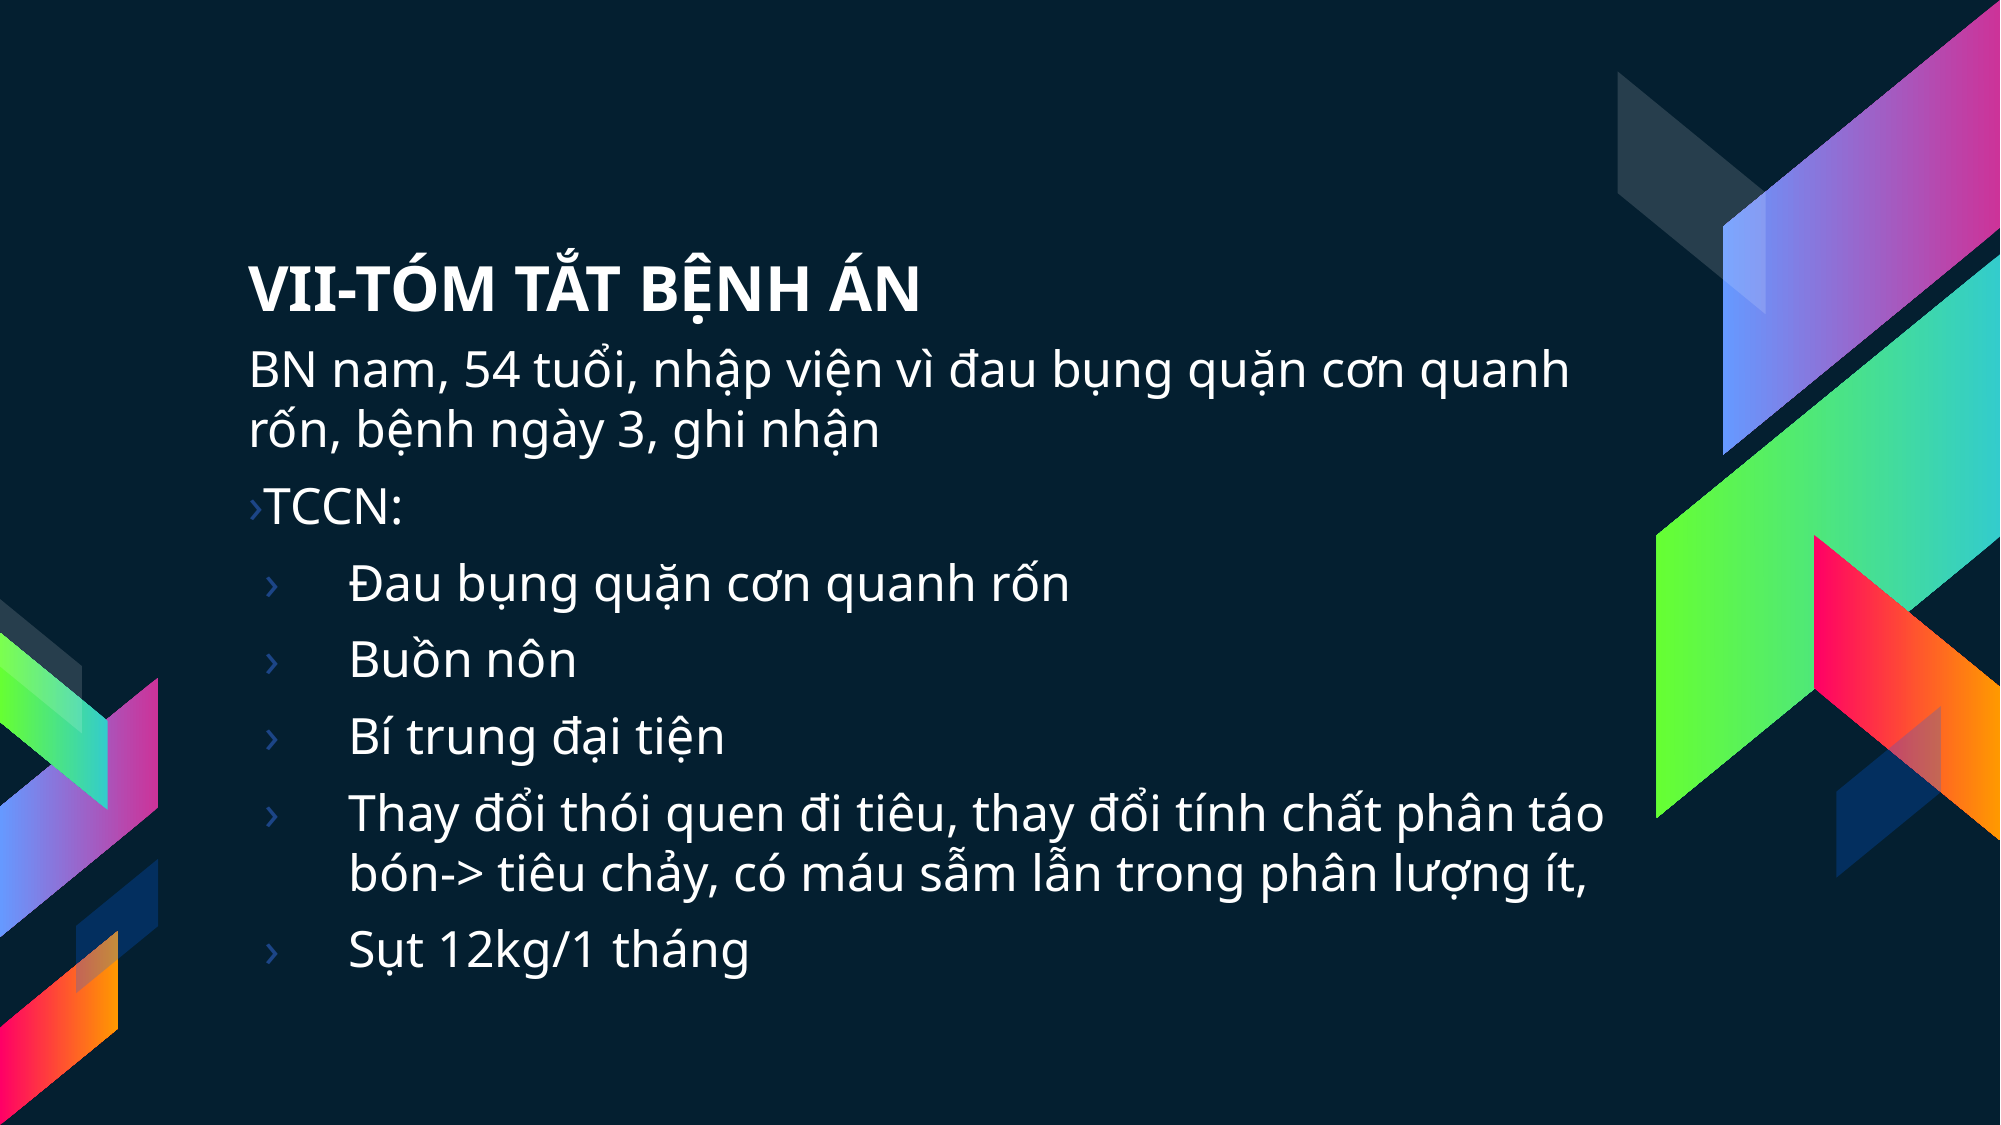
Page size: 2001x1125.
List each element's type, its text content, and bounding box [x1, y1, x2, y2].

list BN nam, 54 tuổi, nhập viện vì đau bụng quặn cơn quanh rốn, bệnh ngày 3, ghi nhận TCCN: Đau bụng quặn cơn quanh rốn Buồn nôn Bí trung đại tiện Thay đổi thói quen đi tiêu, thay đổi tính chất phân táo bón-> tiêu chảy, có máu sẫm lẫn trong phân lượng ít, Sụt 12kg/1 tháng [233, 322, 1636, 1062]
title VII-TÓM TẮT BỆNH ÁN [233, 199, 1540, 322]
